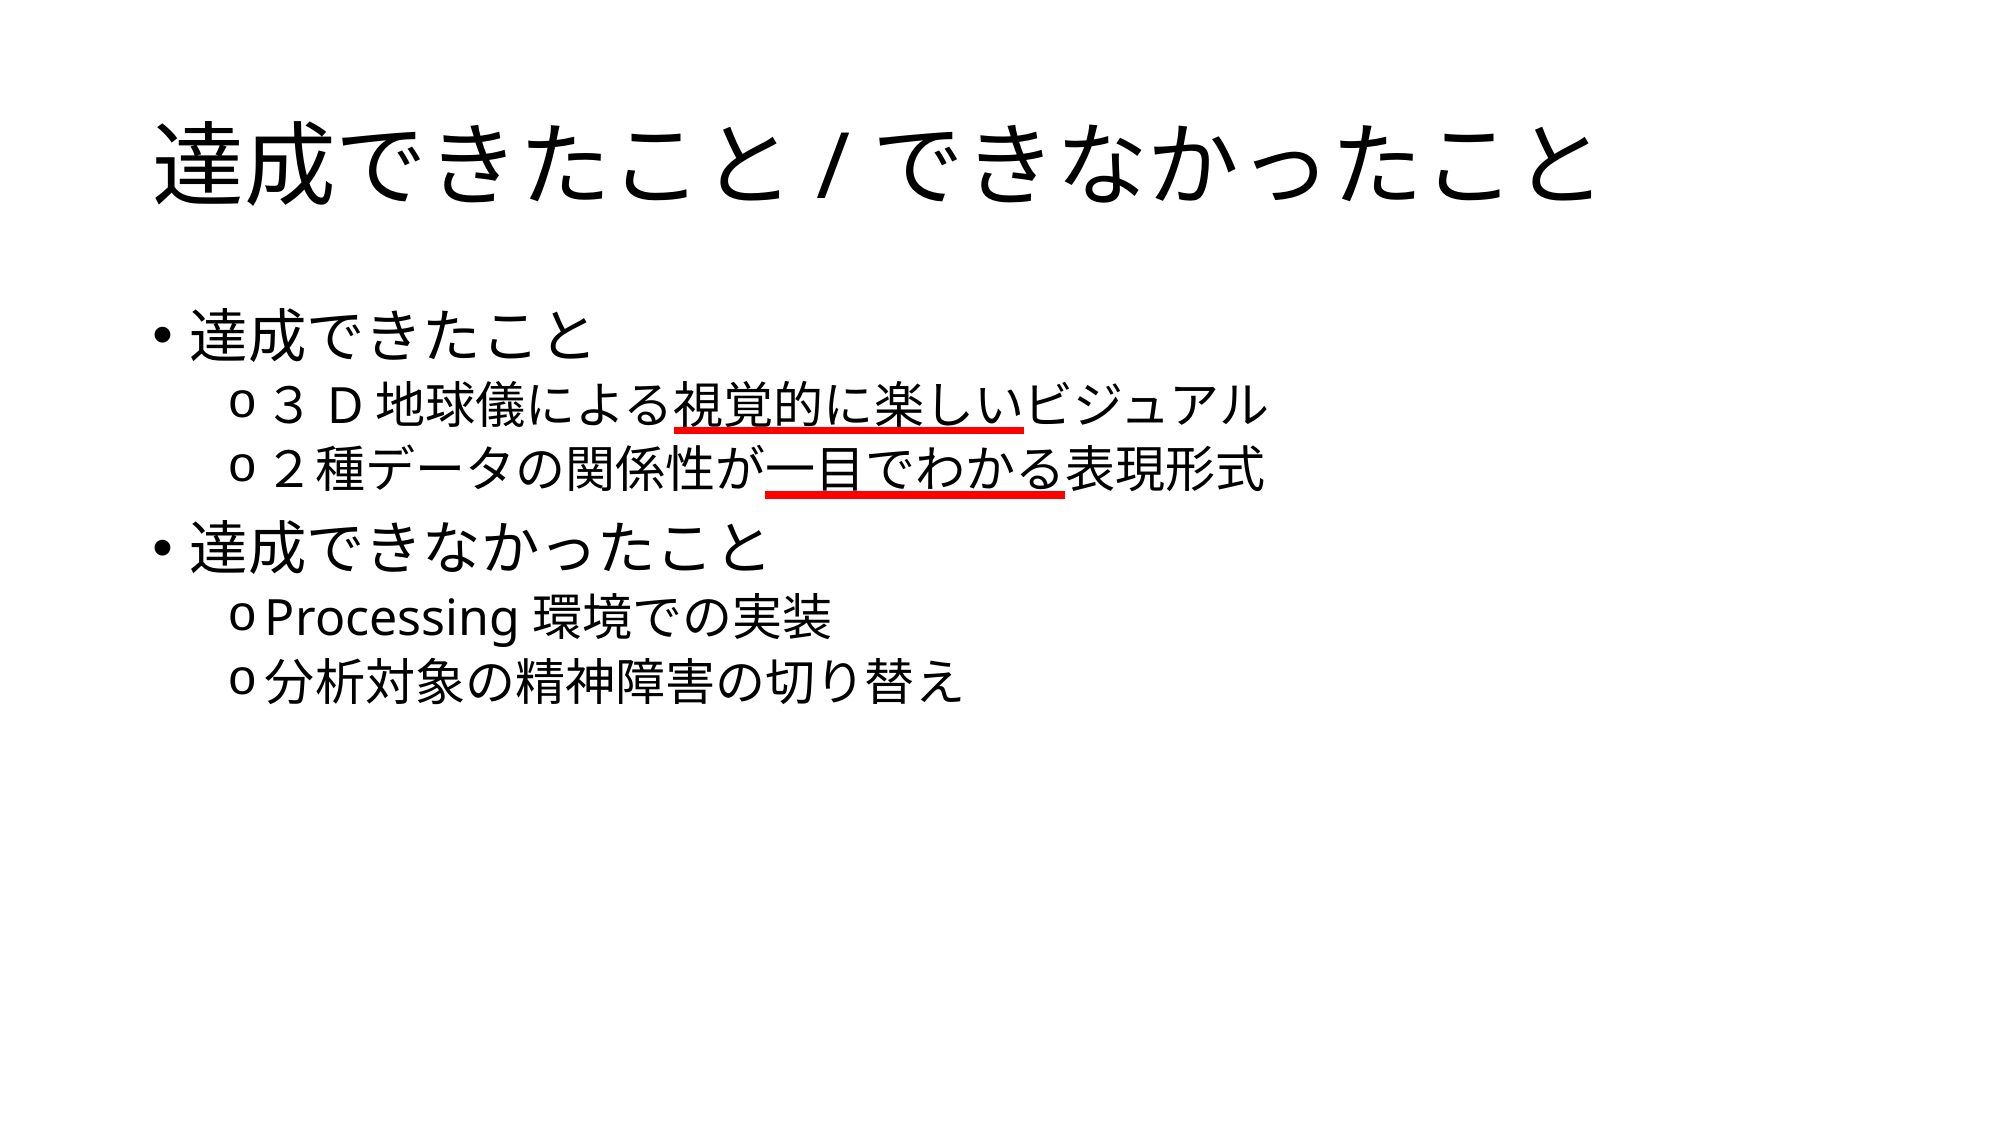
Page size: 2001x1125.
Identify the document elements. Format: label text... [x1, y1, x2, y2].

title 達成できたこと/できなかったこと [137, 59, 1863, 278]
list 達成できたこと ３D地球儀による視覚的に楽しいビジュアル ２種データの関係性が一目でわかる表現形式 達成できなかったこと Processing環境での実装 分析対象の精神障害の切り替え [137, 299, 1863, 1014]
